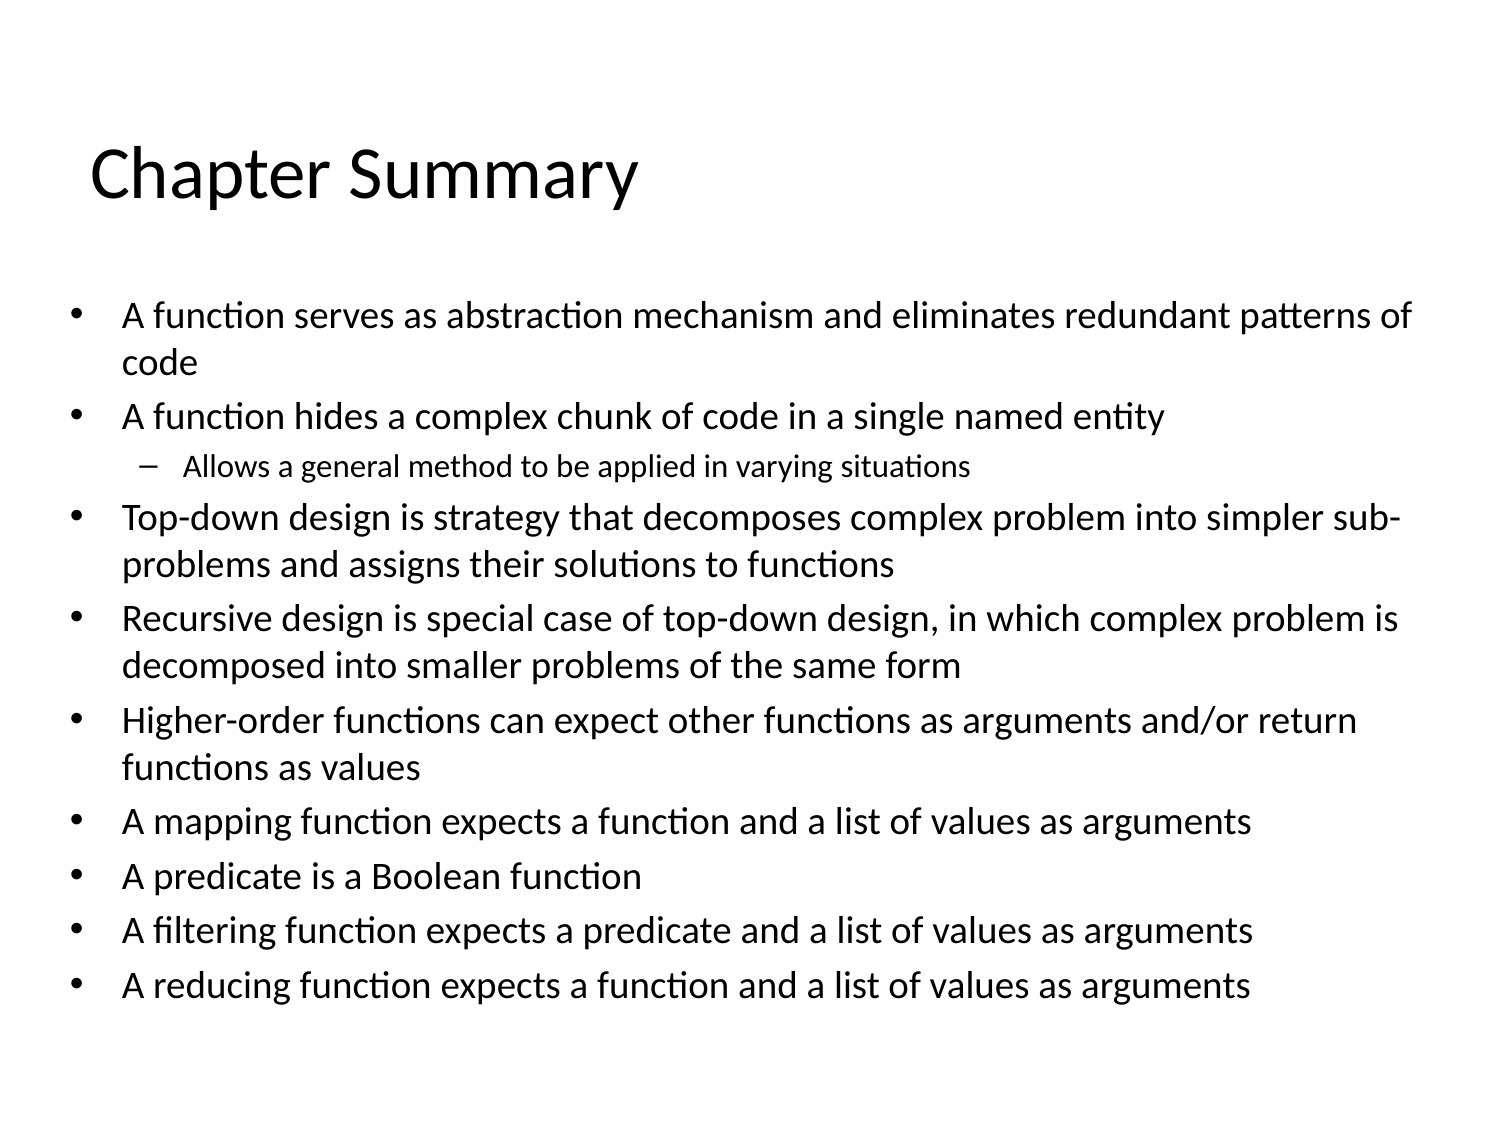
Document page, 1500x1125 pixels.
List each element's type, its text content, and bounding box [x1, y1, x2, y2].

list A function serves as abstraction mechanism and eliminates redundant patterns of code A function hides a complex chunk of code in a single named entity Allows a general method to be applied in varying situations Top-down design is strategy that decomposes complex problem into simpler sub-problems and assigns their solutions to functions Recursive design is special case of top-down design, in which complex problem is decomposed into smaller problems of the same form Higher-order functions can expect other functions as arguments and/or return functions as values A mapping function expects a function and a list of values as arguments A predicate is a Boolean function A filtering function expects a predicate and a list of values as arguments A reducing function expects a function and a list of values as arguments [54, 281, 1448, 1024]
title Chapter Summary [75, 75, 1500, 263]
